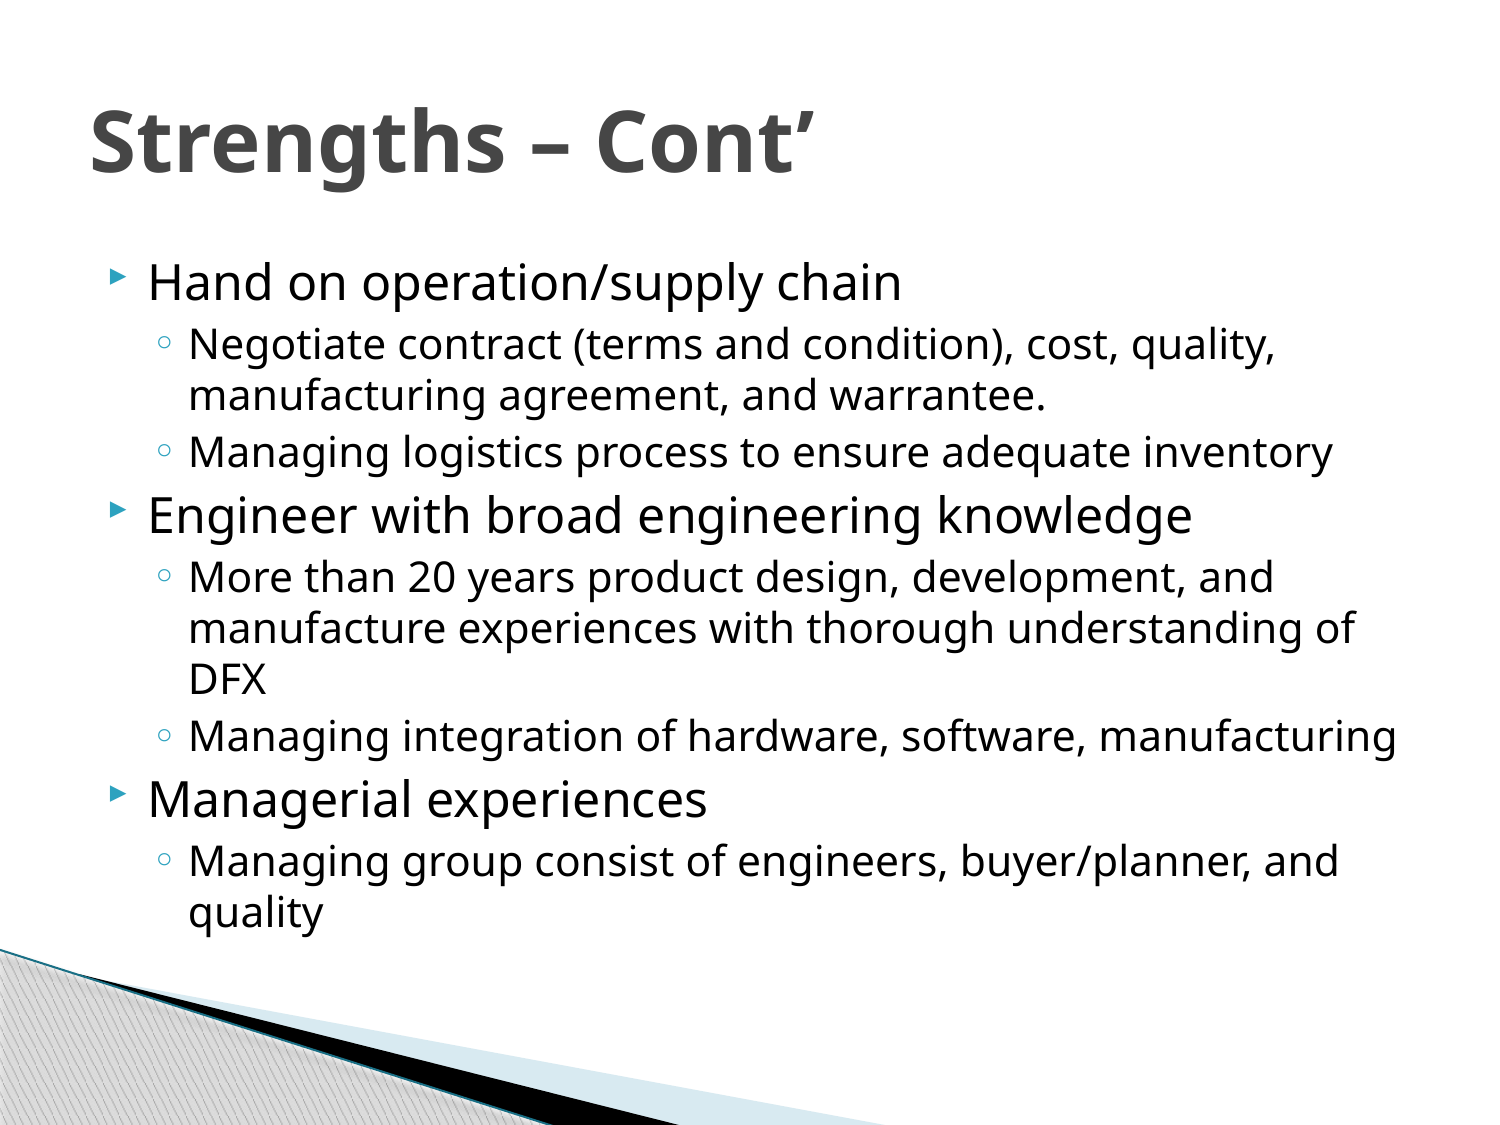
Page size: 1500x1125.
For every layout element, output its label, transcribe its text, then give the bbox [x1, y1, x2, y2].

title Strengths – Cont’ [75, 45, 1425, 233]
list Hand on operation/supply chain Negotiate contract (terms and condition), cost, quality, manufacturing agreement, and warrantee. Managing logistics process to ensure adequate inventory Engineer with broad engineering knowledge More than 20 years product design, development, and manufacture experiences with thorough understanding of DFX Managing integration of hardware, software, manufacturing Managerial experiences Managing group consist of engineers, buyer/planner, and quality [75, 243, 1425, 986]
